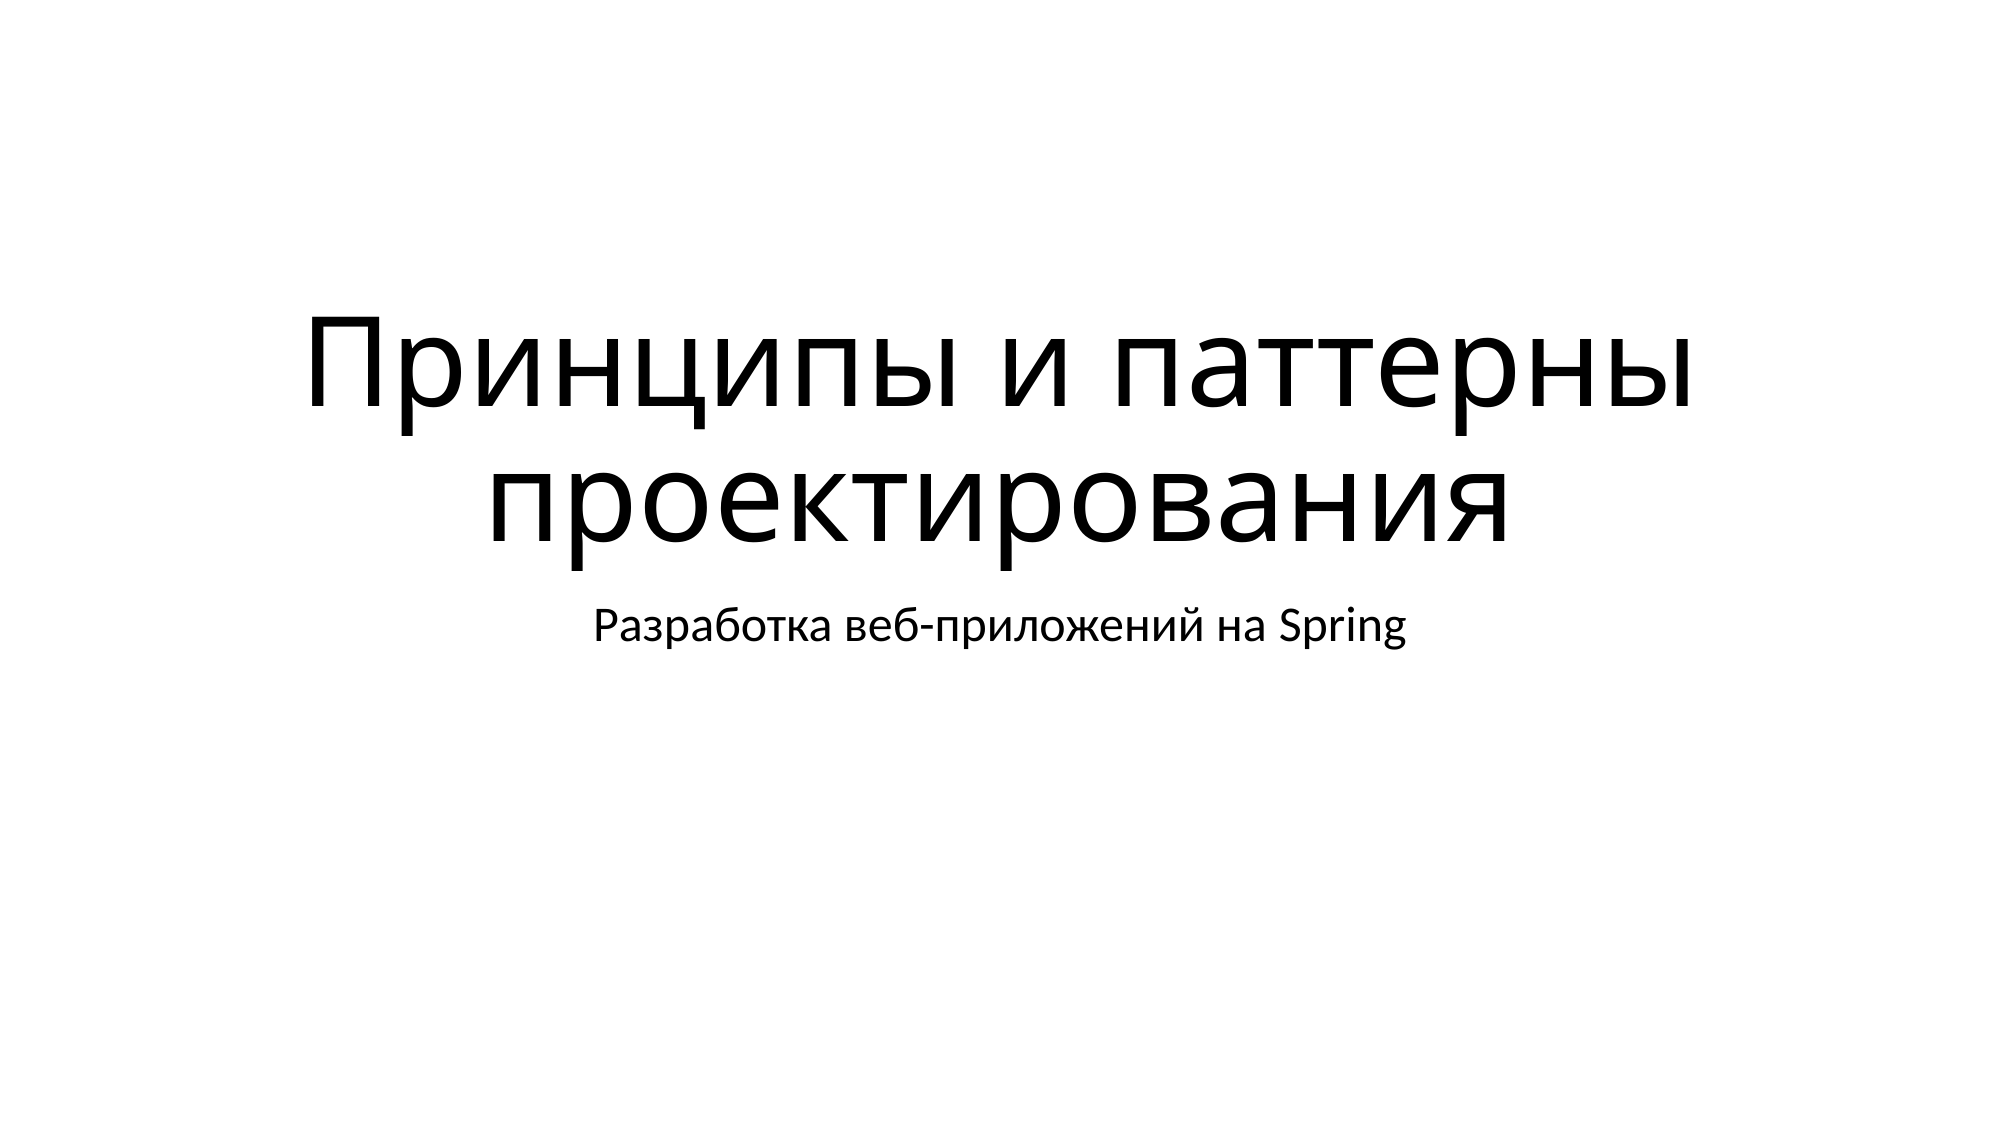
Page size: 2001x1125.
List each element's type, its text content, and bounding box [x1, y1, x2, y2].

title Принципы и паттерны проектирования [249, 184, 1750, 576]
subtitle Разработка веб-приложений на Spring [249, 590, 1750, 863]
